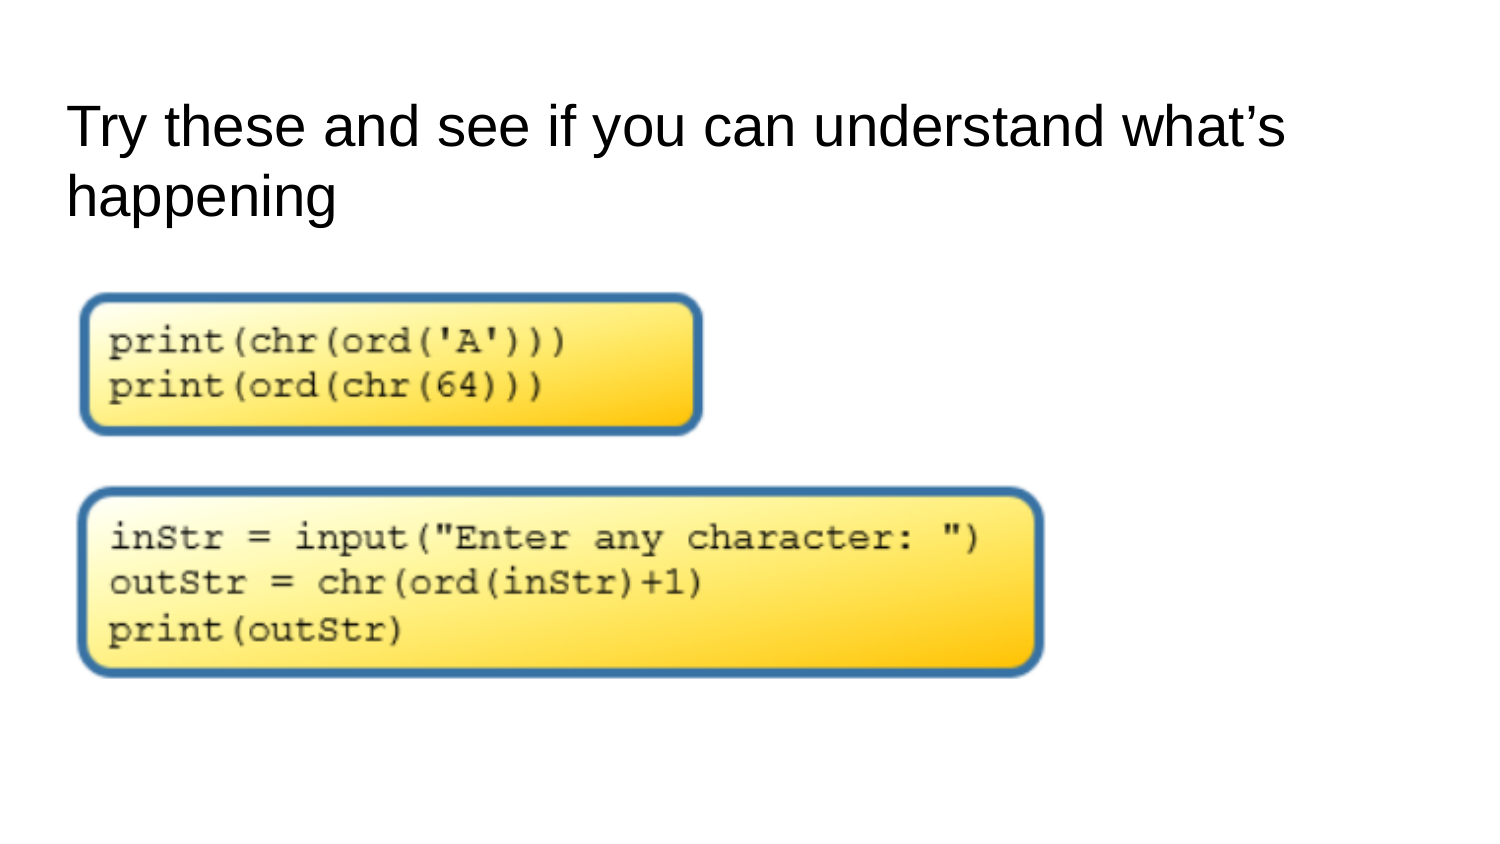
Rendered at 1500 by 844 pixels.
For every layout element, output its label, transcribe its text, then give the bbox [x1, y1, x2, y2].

title Try these and see if you can understand what’s happening [51, 72, 1449, 167]
picture [50, 267, 1219, 750]
